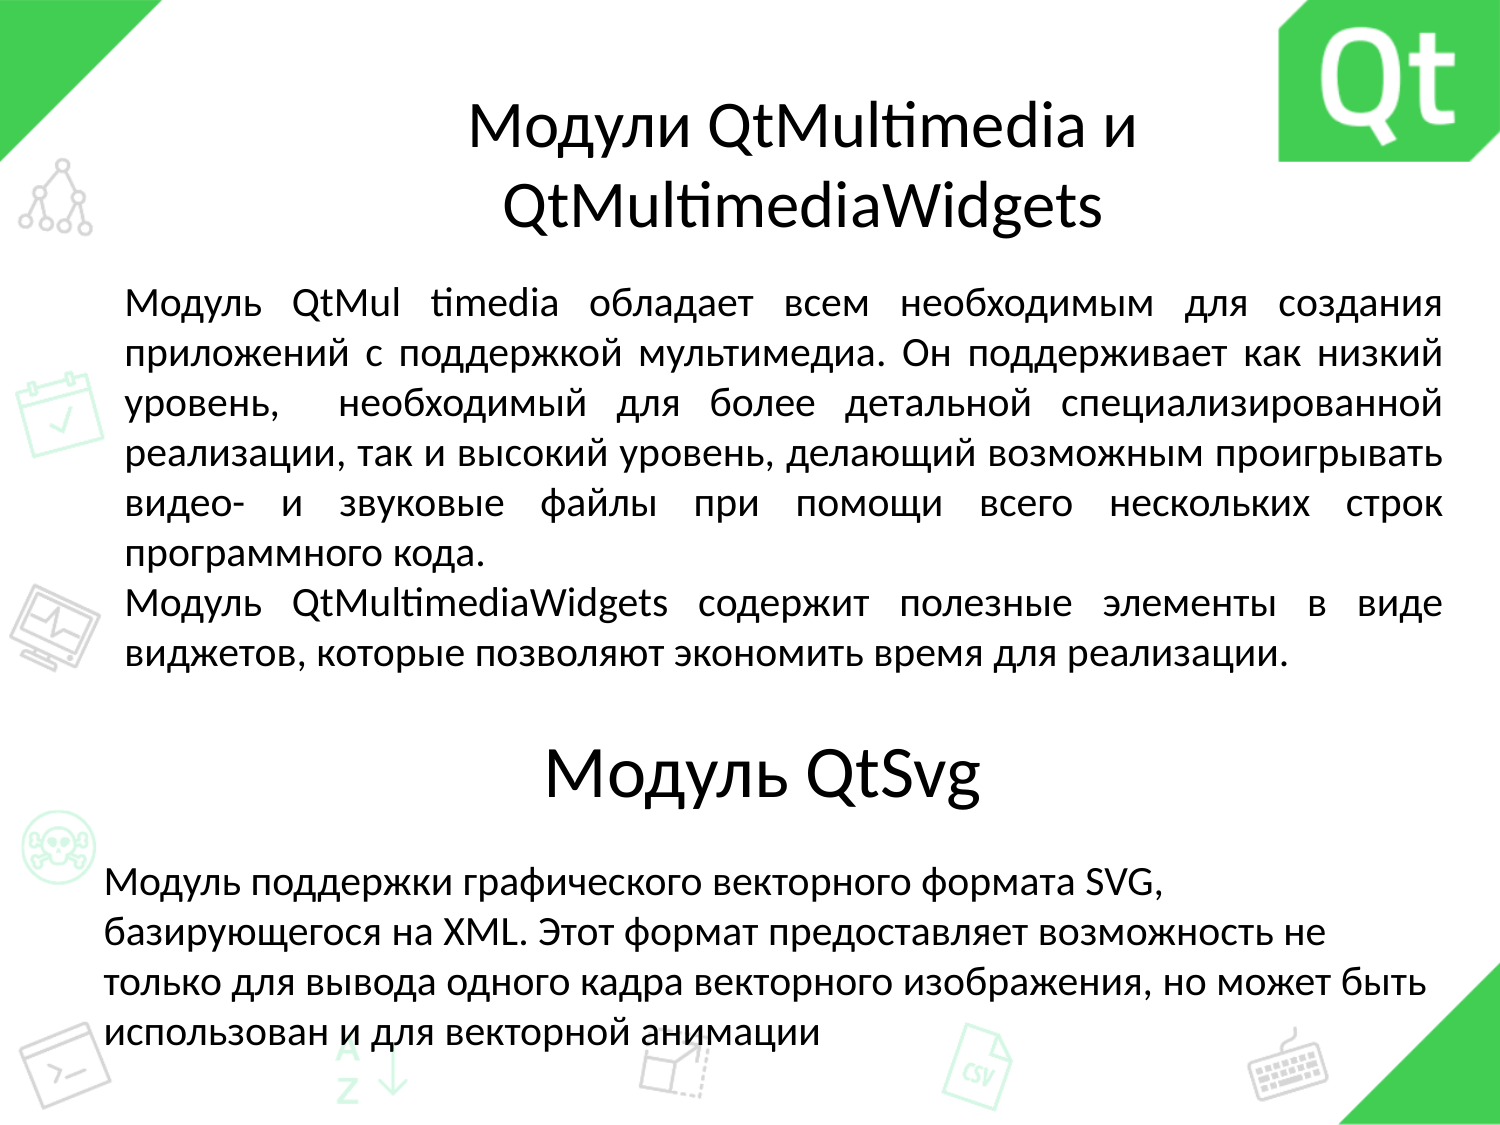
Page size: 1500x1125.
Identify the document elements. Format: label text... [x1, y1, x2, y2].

picture [0, 0, 1500, 1125]
list Модуль QtMul timedia обладает всем необходимым для создания приложений с поддержкой мультимедиа. Он поддерживает как низкий уровень, необходимый для более детальной специализированной реализации, так и высокий уровень, делающий возможным проигрывать видео- и звуковые файлы при помощи всего нескольких строк программного кода. Модуль QtMultimediaWidgets содержит полезные элементы в виде виджетов, которые позволяют экономить время для реализации. [53, 267, 1459, 622]
text_box Модуль QtSvg [147, 716, 1378, 820]
title Модули QtMultimedia и QtMultimediaWidgets [147, 78, 1459, 244]
text_box Модуль поддержки графического векторного формата SVG, базирующегося на XML. Этот формат предоставляет возможность не только для вывода одного кадра векторного изображения, но может быть использован и для векторной анимации [88, 845, 1461, 1047]
